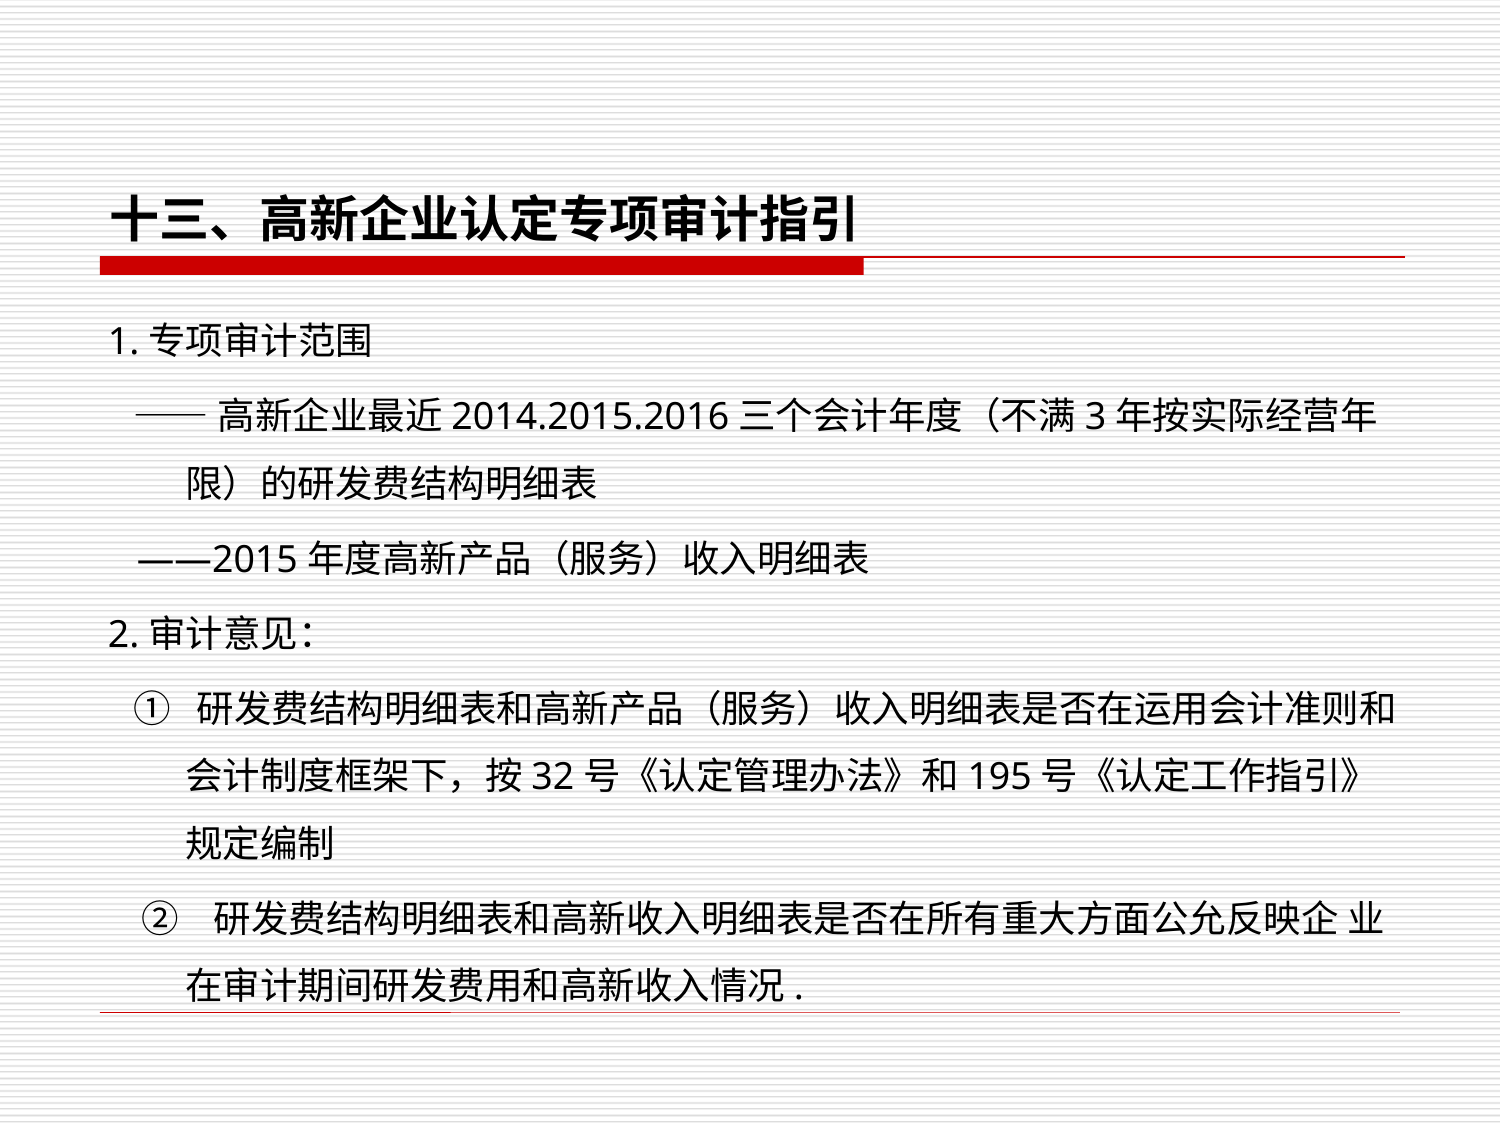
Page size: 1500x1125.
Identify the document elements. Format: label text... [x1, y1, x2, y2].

list 1.专项审计范围 ——高新企业最近2014.2015.2016三个会计年度（不满3年按实际经营年限）的研发费结构明细表 ——2015年度高新产品（服务）收入明细表 2.审计意见： ① 研发费结构明细表和高新产品（服务）收入明细表是否在运用会计准则和会计制度框架下，按32号《认定管理办法》和195号《认定工作指引》规定编制 ② 研发费结构明细表和高新收入明细表是否在所有重大方面公允反映企 业在审计期间研发费用和高新收入情况. [92, 287, 1425, 1012]
title 十三、高新企业认定专项审计指引 [94, 136, 1408, 287]
picture [0, 0, 1500, 1125]
